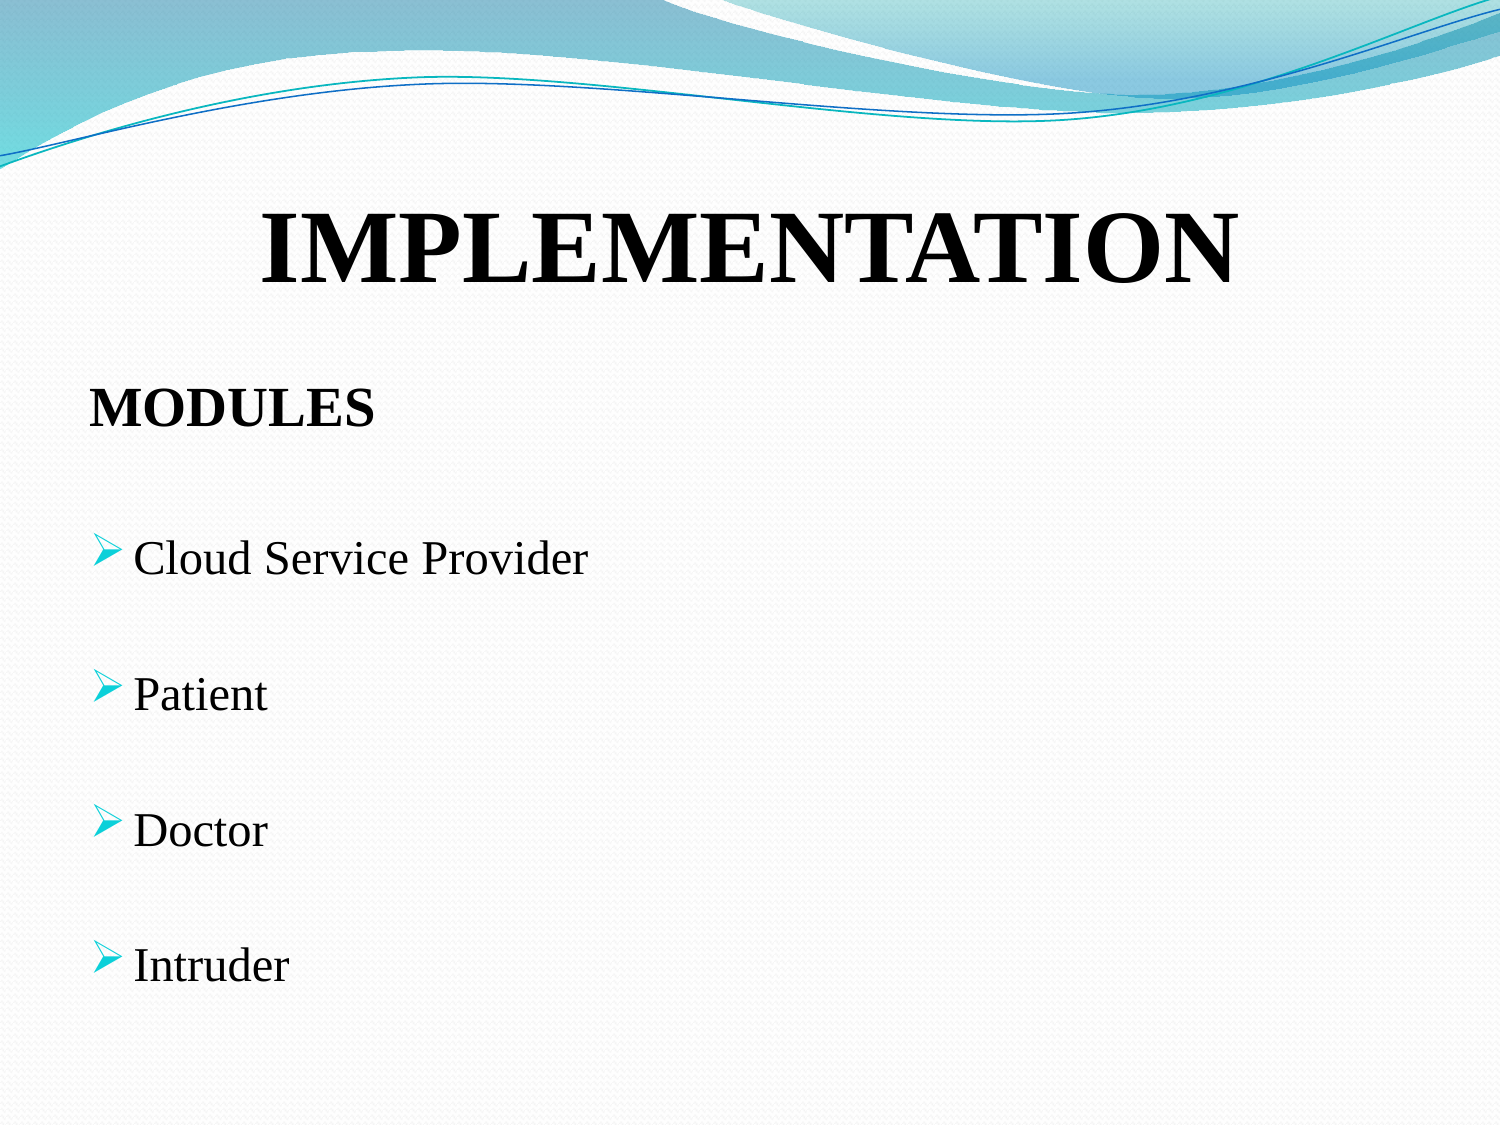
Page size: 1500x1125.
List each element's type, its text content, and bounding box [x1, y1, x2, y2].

list MODULES Cloud Service Provider Patient Doctor Intruder [75, 362, 1425, 1000]
title IMPLEMENTATION [75, 115, 1425, 303]
